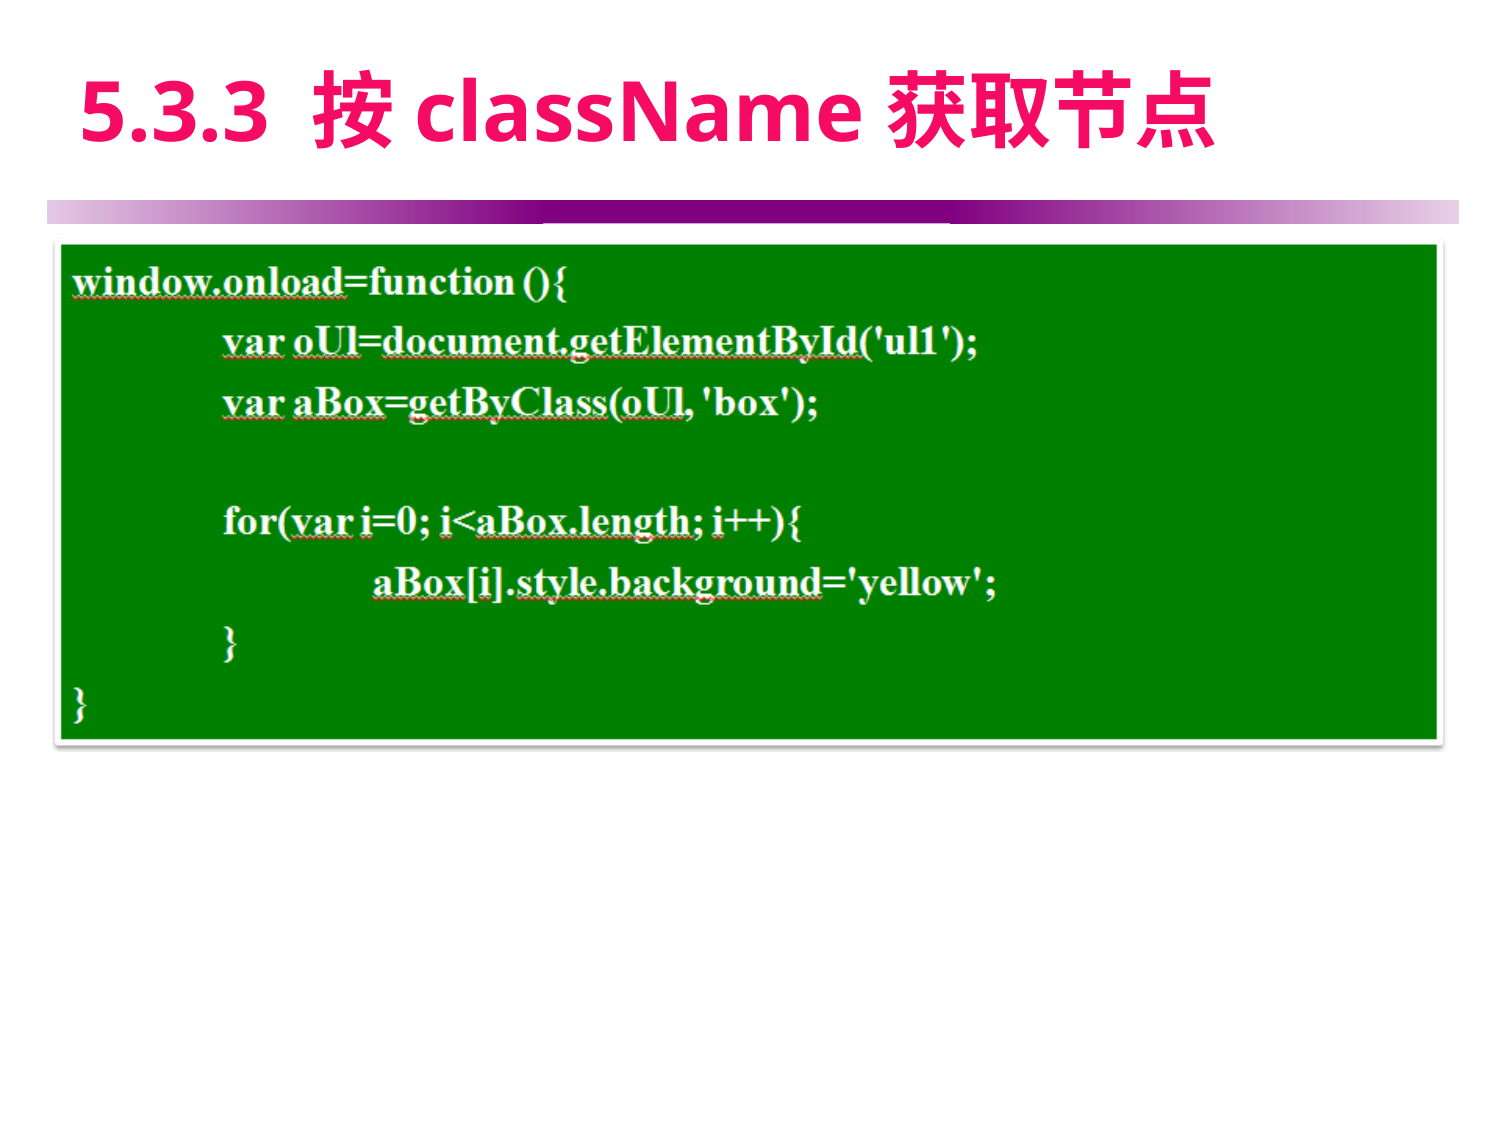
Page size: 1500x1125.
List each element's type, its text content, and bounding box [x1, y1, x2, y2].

picture [52, 237, 1448, 752]
title 5.3.3 按className获取节点 [64, 24, 1424, 193]
